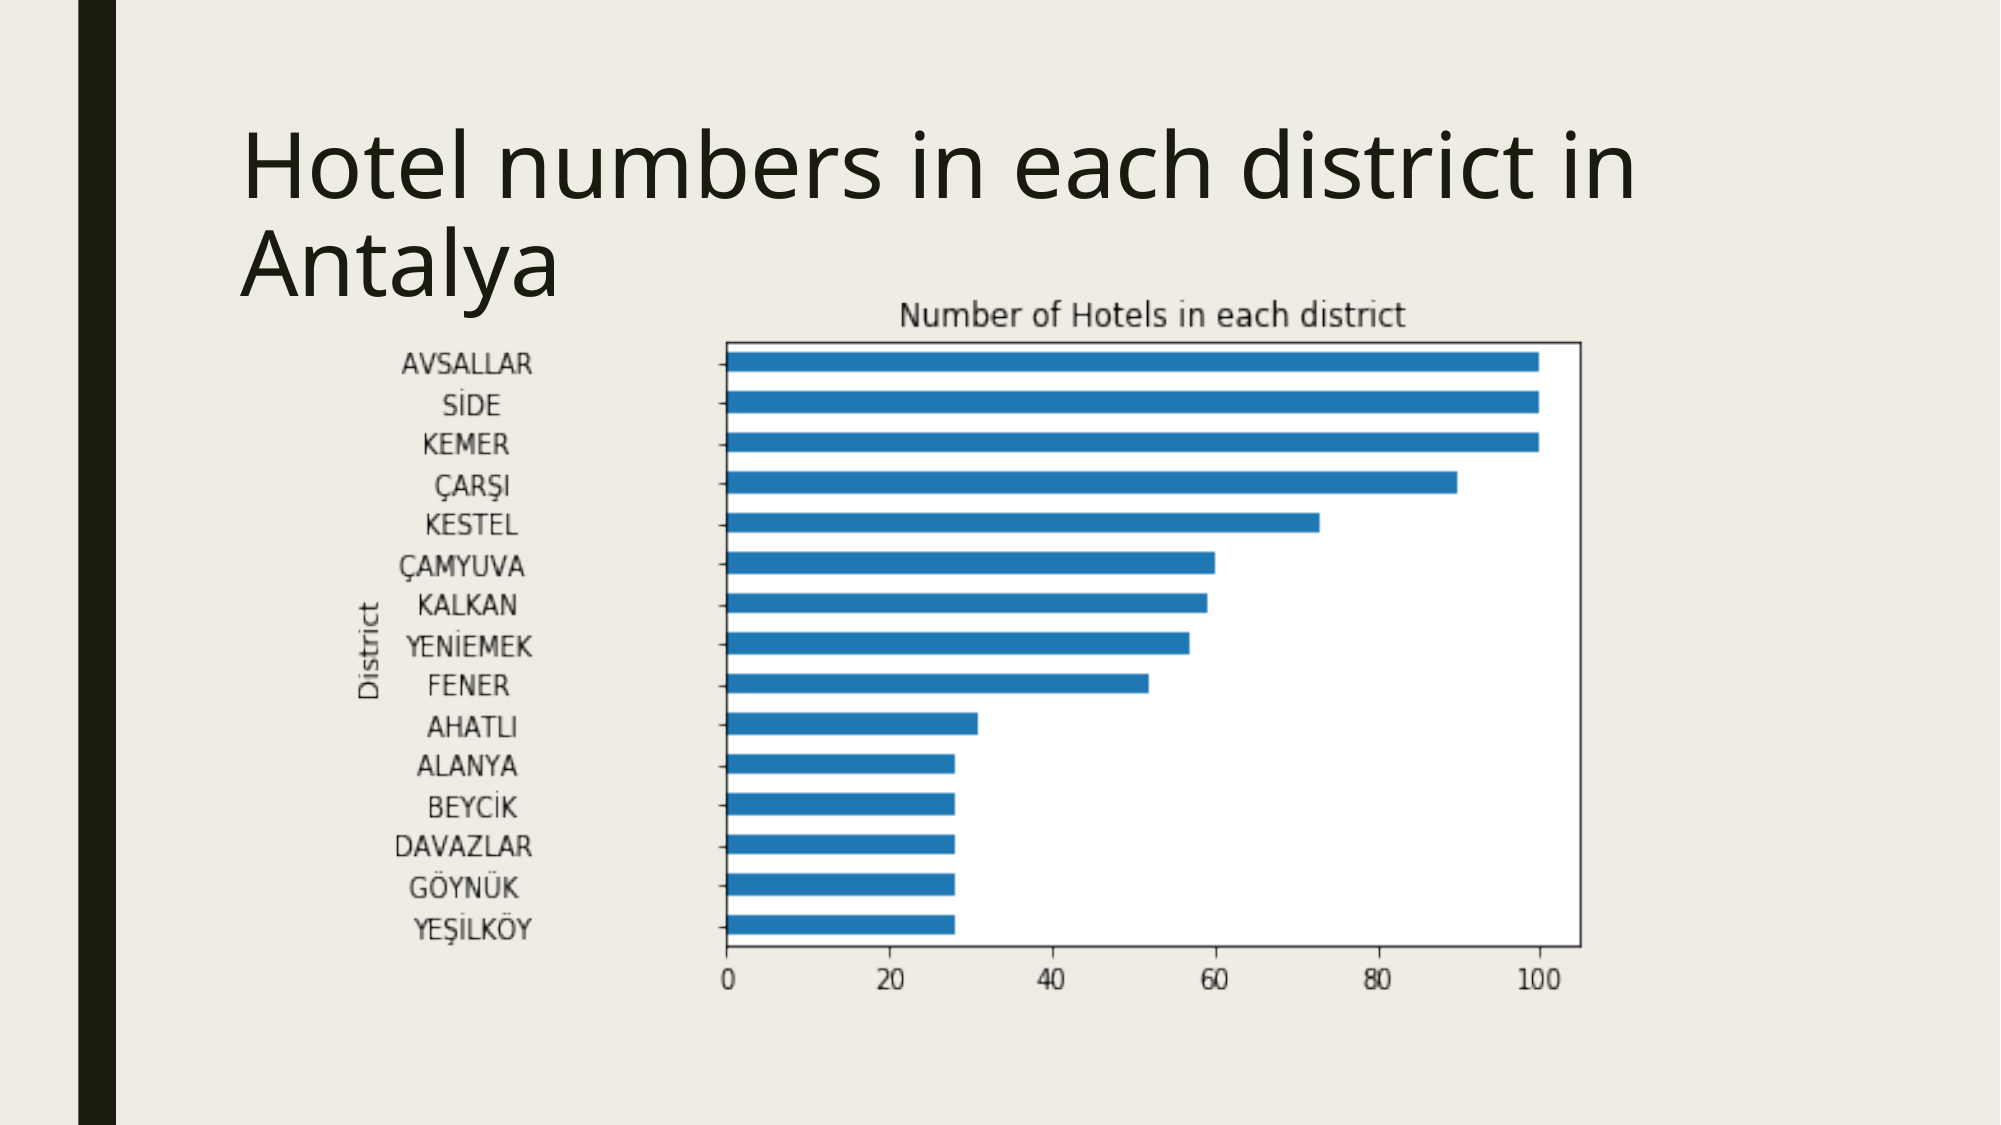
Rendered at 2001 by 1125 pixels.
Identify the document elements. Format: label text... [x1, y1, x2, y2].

title Hotel numbers in each district in Antalya [225, 112, 1800, 357]
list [341, 281, 1606, 1013]
